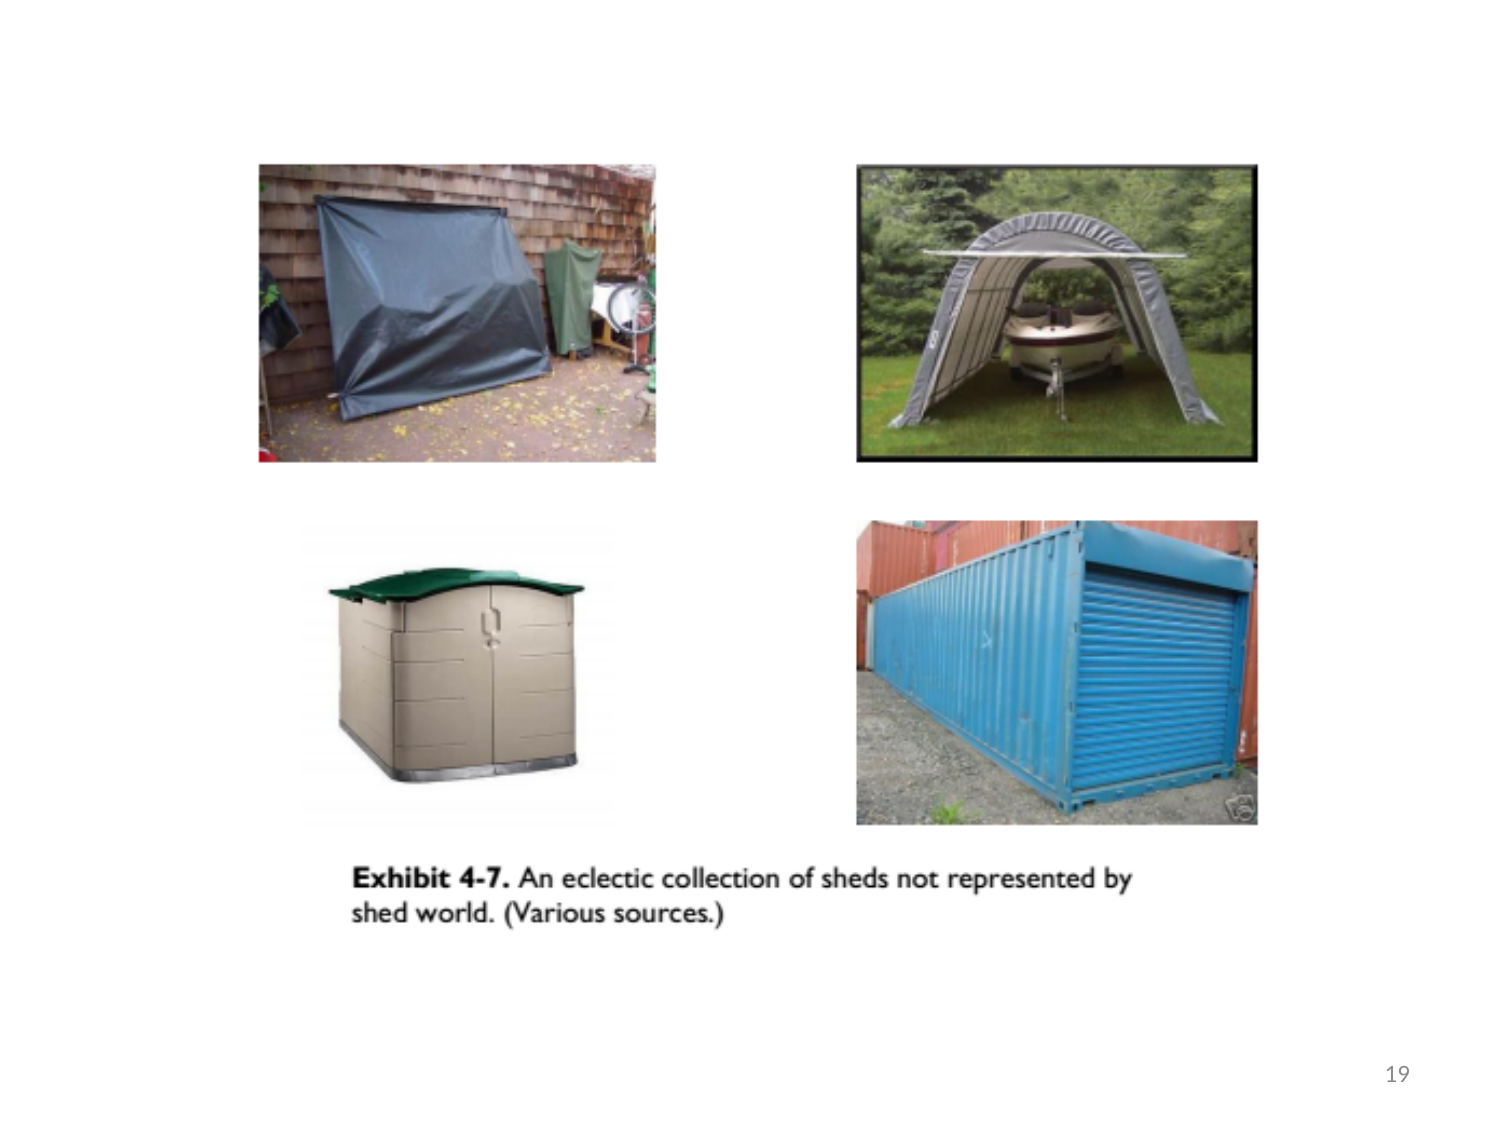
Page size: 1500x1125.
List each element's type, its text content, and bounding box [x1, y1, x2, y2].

picture [224, 139, 1336, 941]
slide_number 19 [1074, 1042, 1425, 1103]
